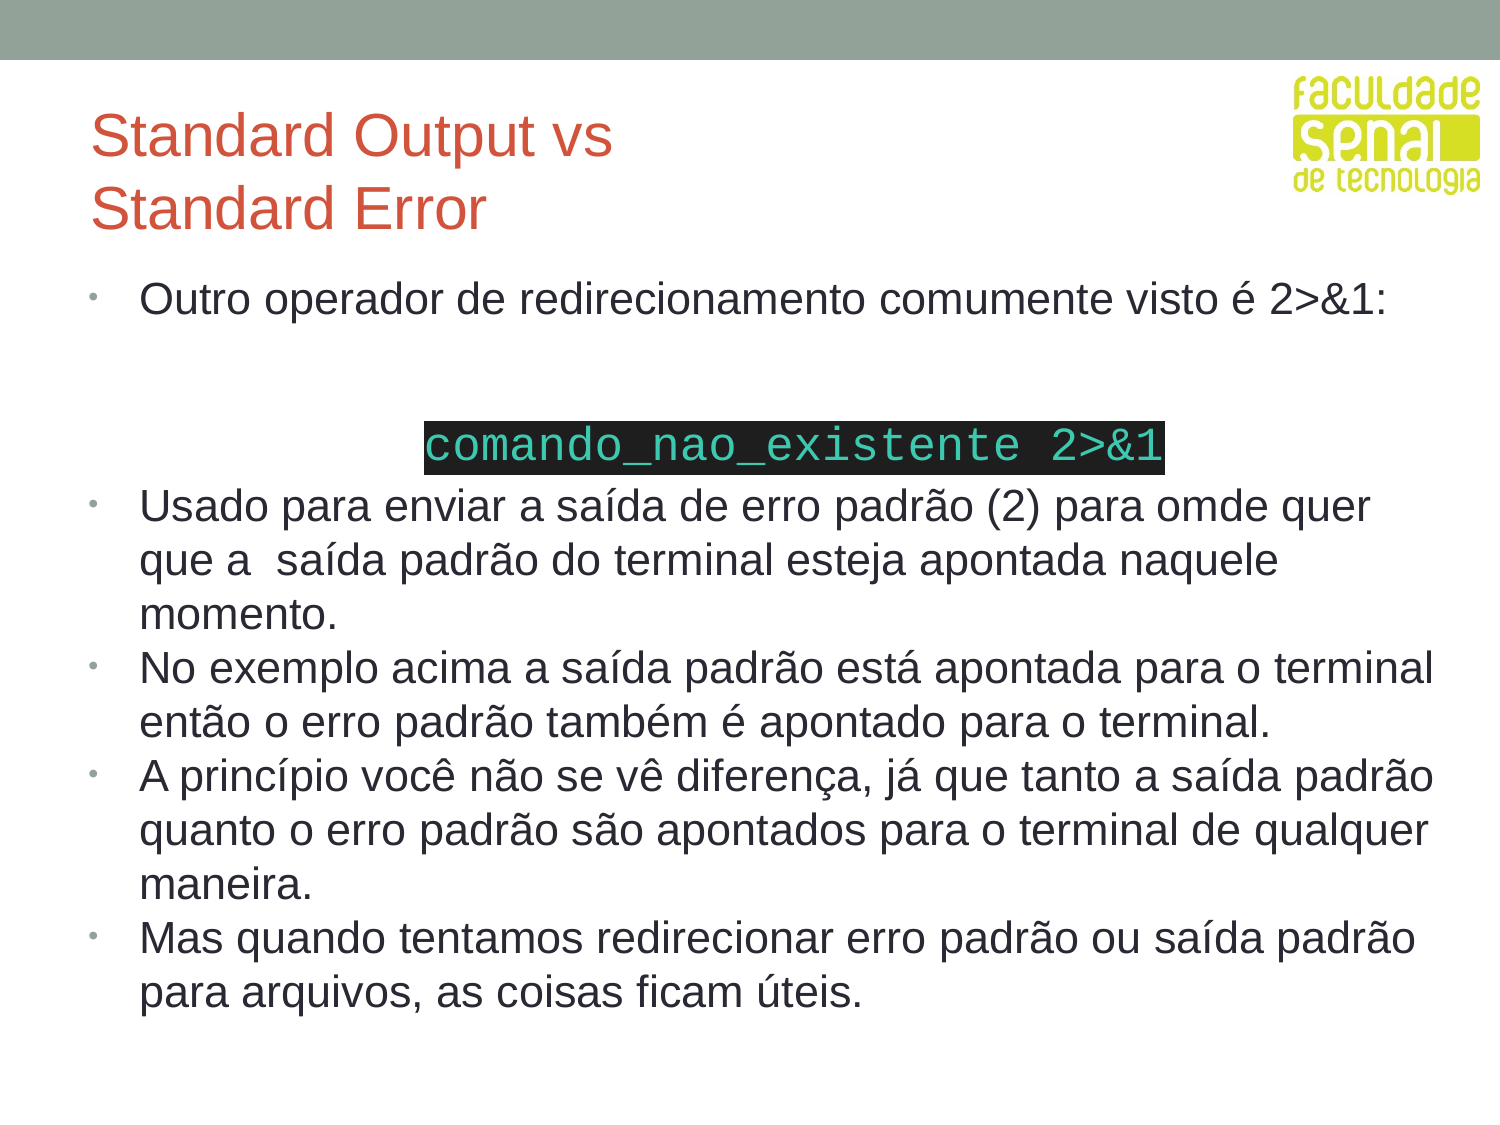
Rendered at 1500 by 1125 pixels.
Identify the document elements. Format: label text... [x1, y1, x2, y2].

picture [1293, 76, 1480, 195]
title Standard Output vs Standard Error [75, 87, 1425, 250]
list Outro operador de redirecionamento comumente visto é 2>&1: comando_nao_existente 2>&1 Usado para enviar a saída de erro padrão (2) para omde quer que a saída padrão do terminal esteja apontada naquele momento. No exemplo acima a saída padrão está apontada para o terminal então o erro padrão também é apontado para o terminal. A princípio você não se vê diferença, já que tanto a saída padrão quanto o erro padrão são apontados para o terminal de qualquer maneira. Mas quando tentamos redirecionar erro padrão ou saída padrão para arquivos, as coisas ficam úteis. [51, 262, 1465, 1063]
